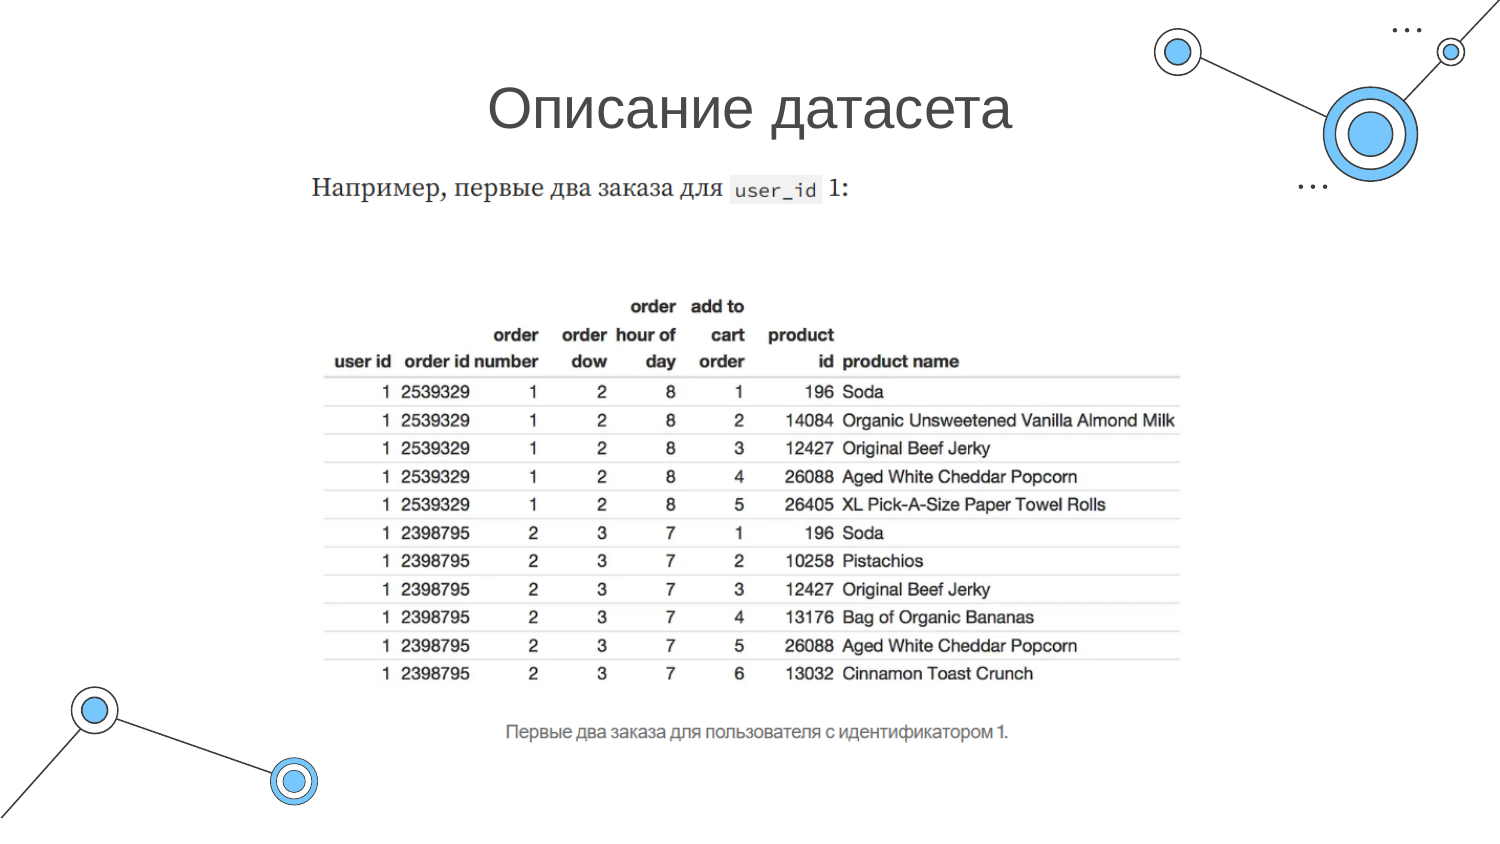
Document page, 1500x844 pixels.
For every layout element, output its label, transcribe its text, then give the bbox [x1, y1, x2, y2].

title Описание датасета [344, 56, 1157, 153]
picture [296, 157, 1205, 755]
